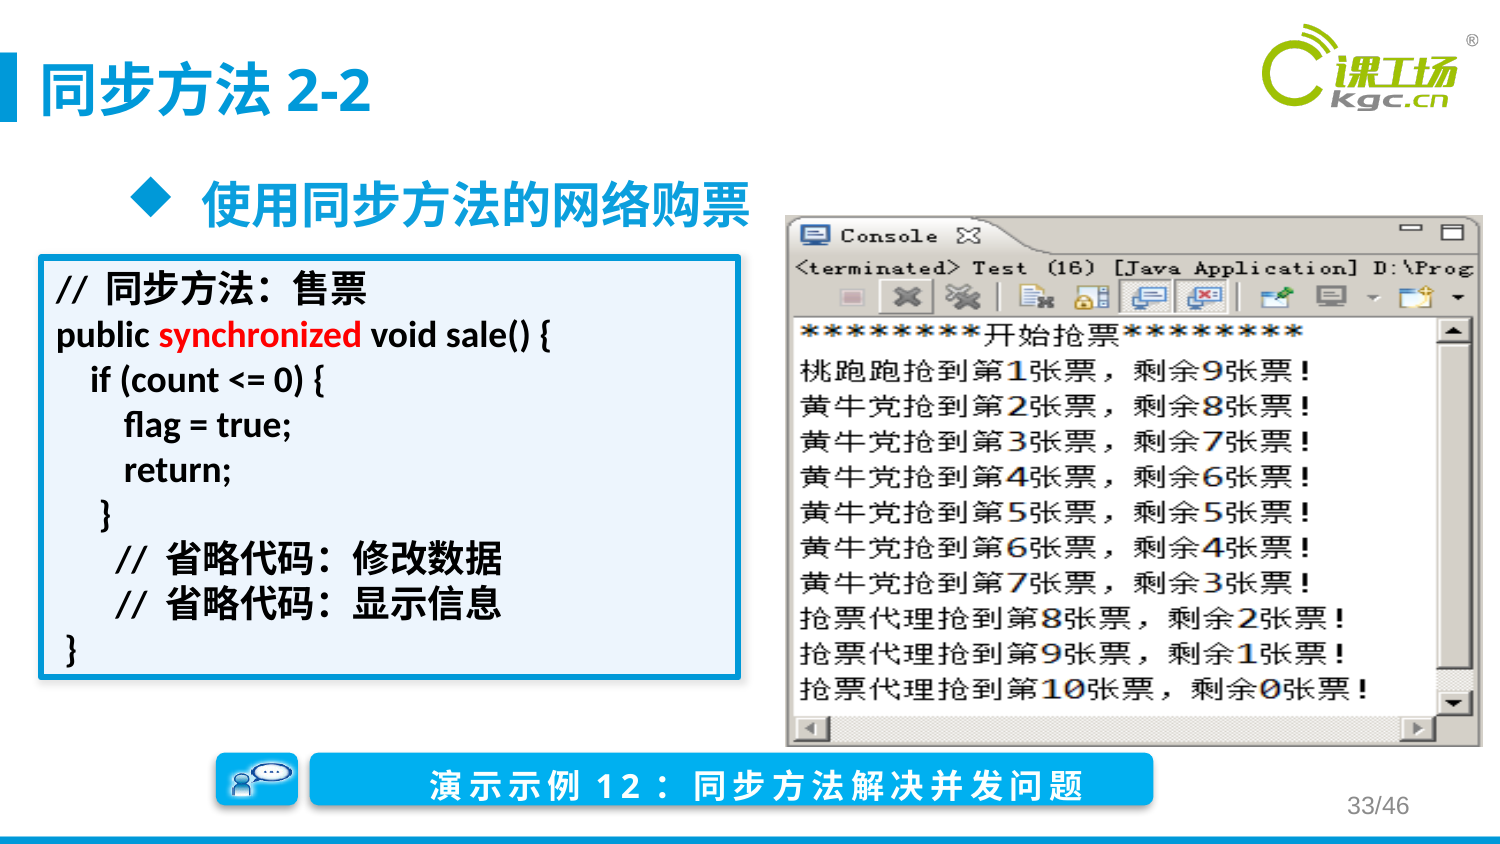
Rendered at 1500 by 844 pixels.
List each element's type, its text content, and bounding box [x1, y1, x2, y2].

title 同步方法2-2 [39, 33, 1383, 151]
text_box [215, 752, 1154, 814]
picture [0, 0, 1500, 836]
list 使用同步方法的网络购票 [110, 166, 1385, 724]
text_box // 同步方法：售票 public synchronized void sale() { if (count <= 0) { flag = true; return; } // 省略代码：修改数据 // 省略代码：显示信息 } [41, 257, 739, 678]
slide_number 33/46 [1074, 782, 1425, 828]
